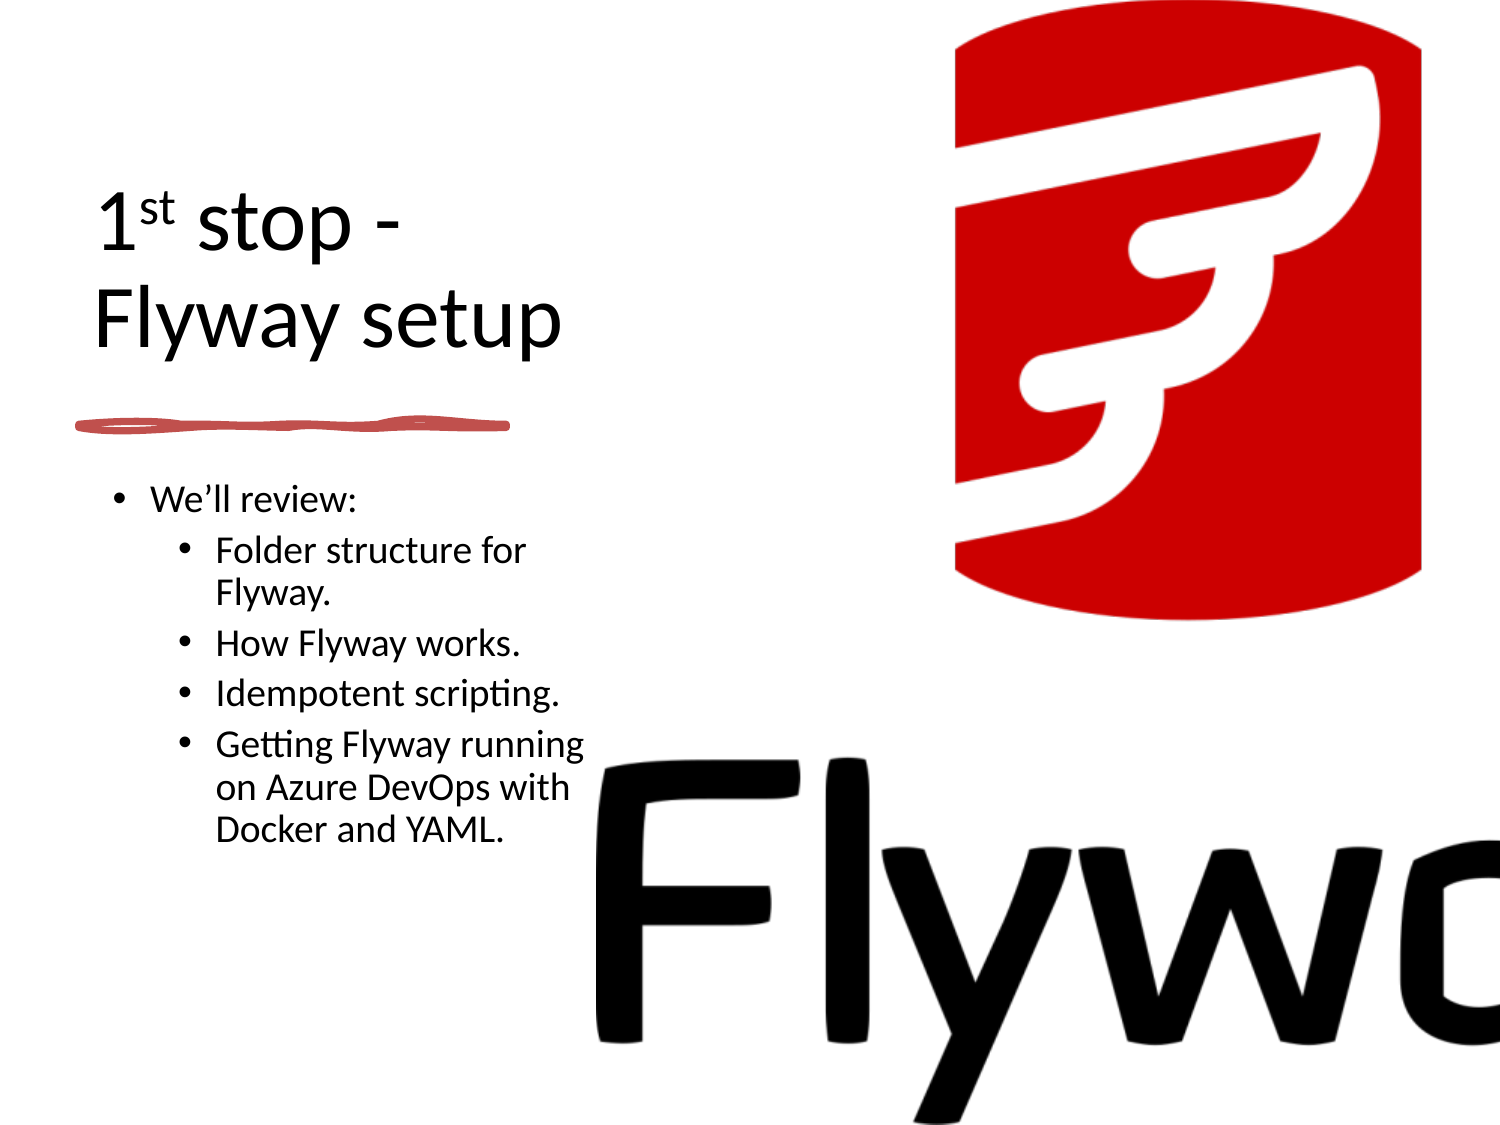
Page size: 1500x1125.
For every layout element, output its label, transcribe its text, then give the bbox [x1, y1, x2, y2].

title 1st stop - Flyway setup [78, 53, 579, 375]
text_box [0, 0, 582, 1125]
list We’ll review: Folder structure for Flyway. How Flyway works. Idempotent scripting. Getting Flyway running on Azure DevOps with Docker and YAML. [78, 471, 579, 1016]
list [584, 0, 1500, 1125]
text_box [76, 416, 509, 433]
